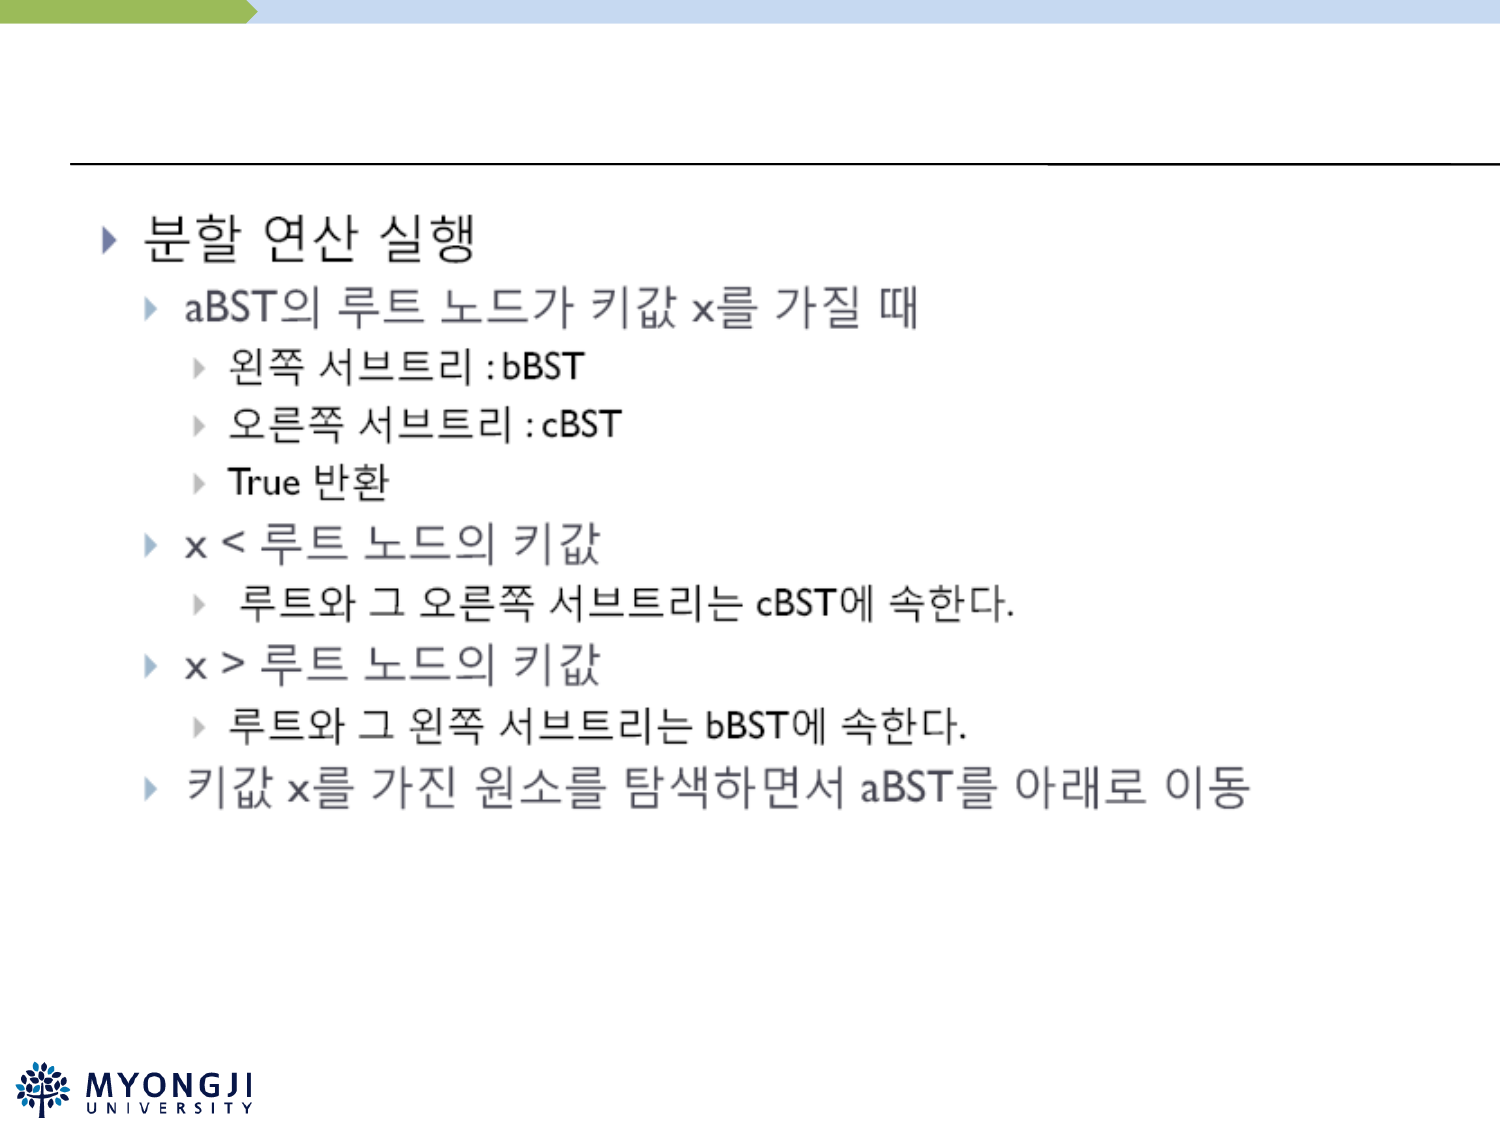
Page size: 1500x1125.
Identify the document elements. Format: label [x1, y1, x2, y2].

picture [0, 1051, 321, 1125]
picture [87, 199, 1271, 838]
